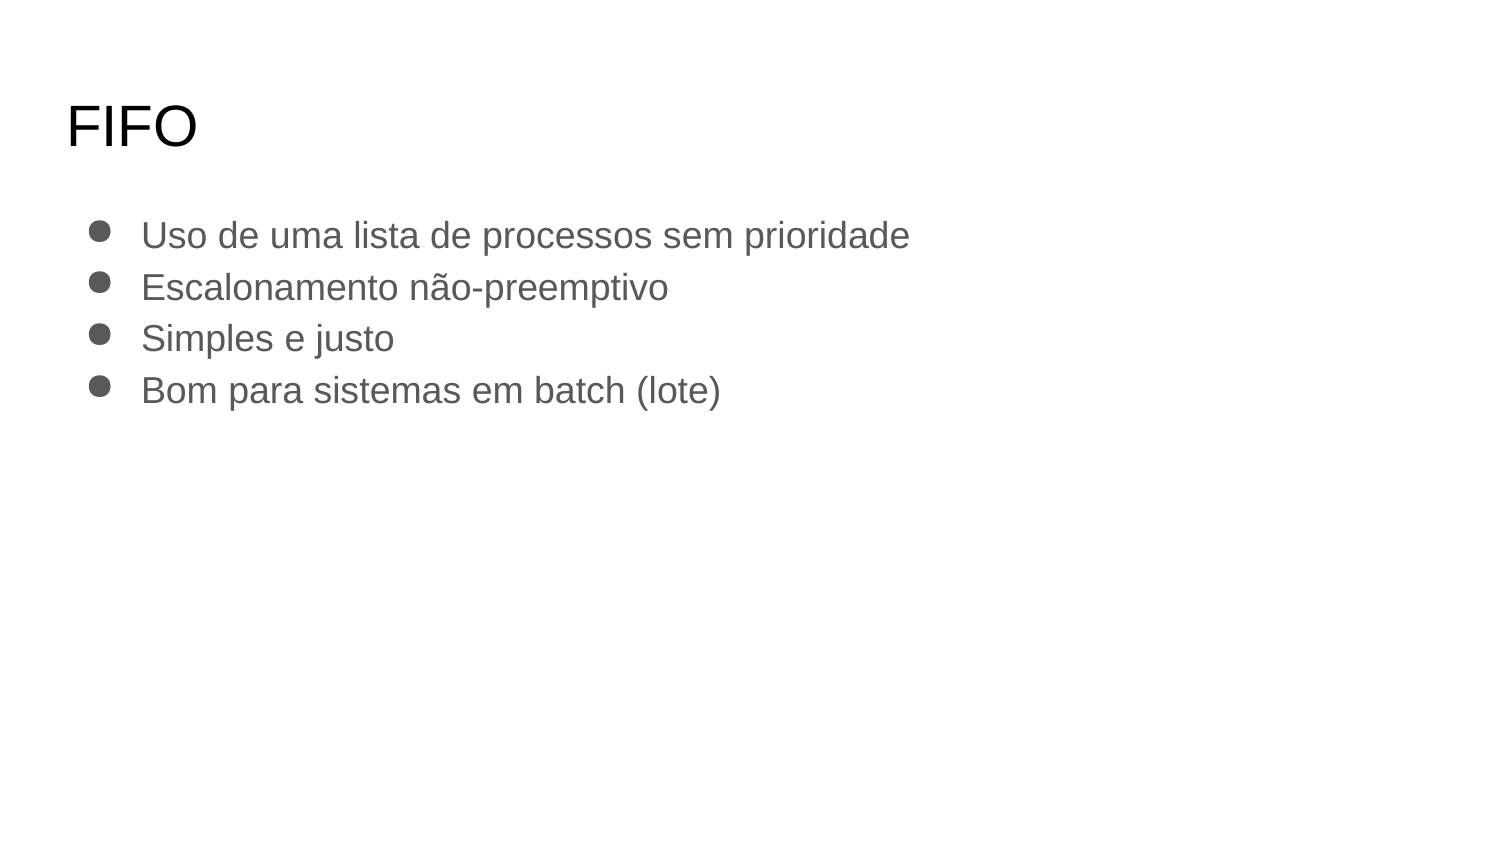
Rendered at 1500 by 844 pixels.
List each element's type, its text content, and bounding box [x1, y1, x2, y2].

list Uso de uma lista de processos sem prioridade Escalonamento não-preemptivo Simples e justo Bom para sistemas em batch (lote) [51, 189, 1449, 750]
title FIFO [51, 72, 1449, 167]
